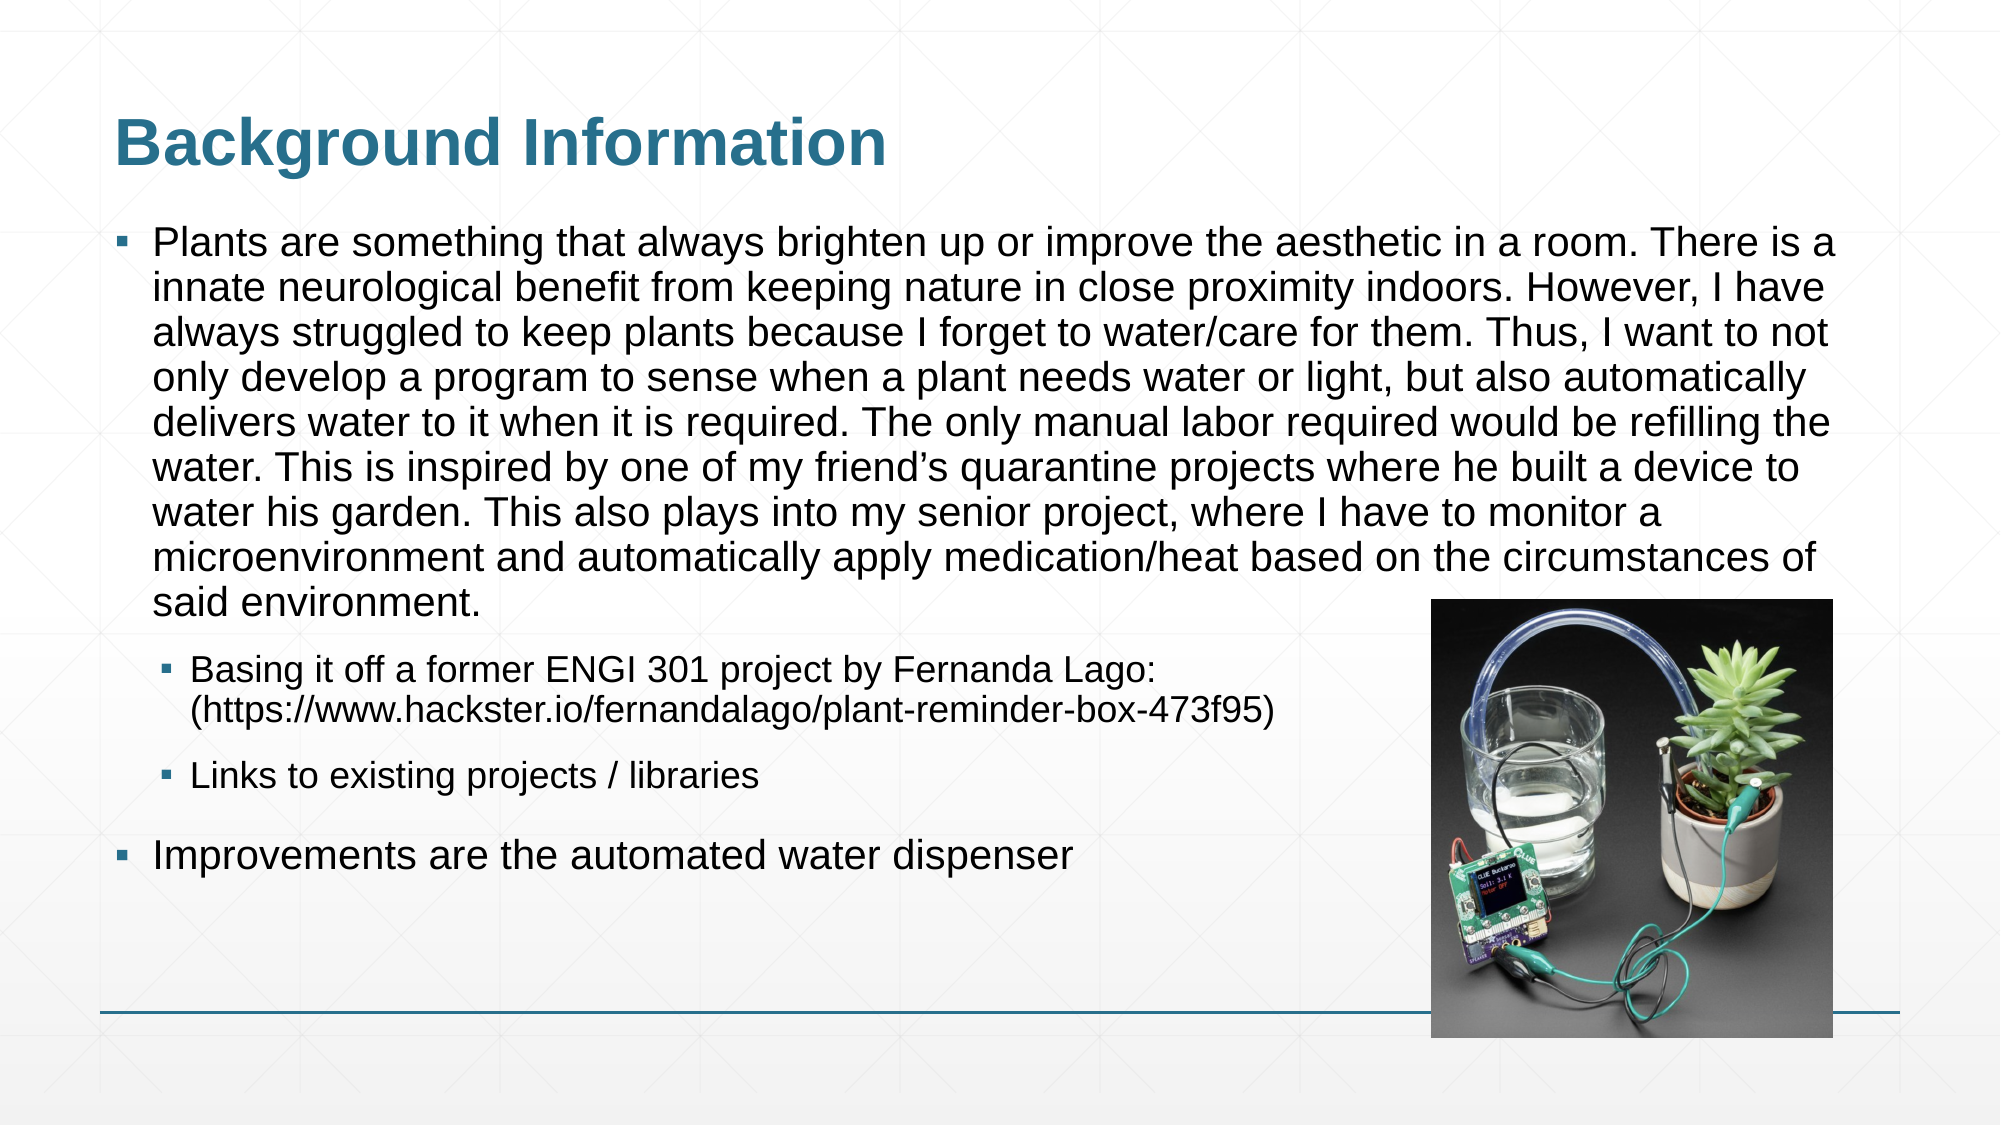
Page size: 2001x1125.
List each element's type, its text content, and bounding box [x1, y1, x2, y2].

list Plants are something that always brighten up or improve the aesthetic in a room. There is a innate neurological benefit from keeping nature in close proximity indoors. However, I have always struggled to keep plants because I forget to water/care for them. Thus, I want to not only develop a program to sense when a plant needs water or light, but also automatically delivers water to it when it is required. The only manual labor required would be refilling the water. This is inspired by one of my friend’s quarantine projects where he built a device to water his garden. This also plays into my senior project, where I have to monitor a microenvironment and automatically apply medication/heat based on the circumstances of said environment. Basing it off a former ENGI 301 project by Fernanda Lago: (https://www.hackster.io/fernandalago/plant-reminder-box-473f95) Links to existing projects / libraries Improvements are the automated water dispenser [99, 212, 1900, 988]
picture [1431, 599, 1833, 1038]
title Background Information [99, 37, 1900, 188]
